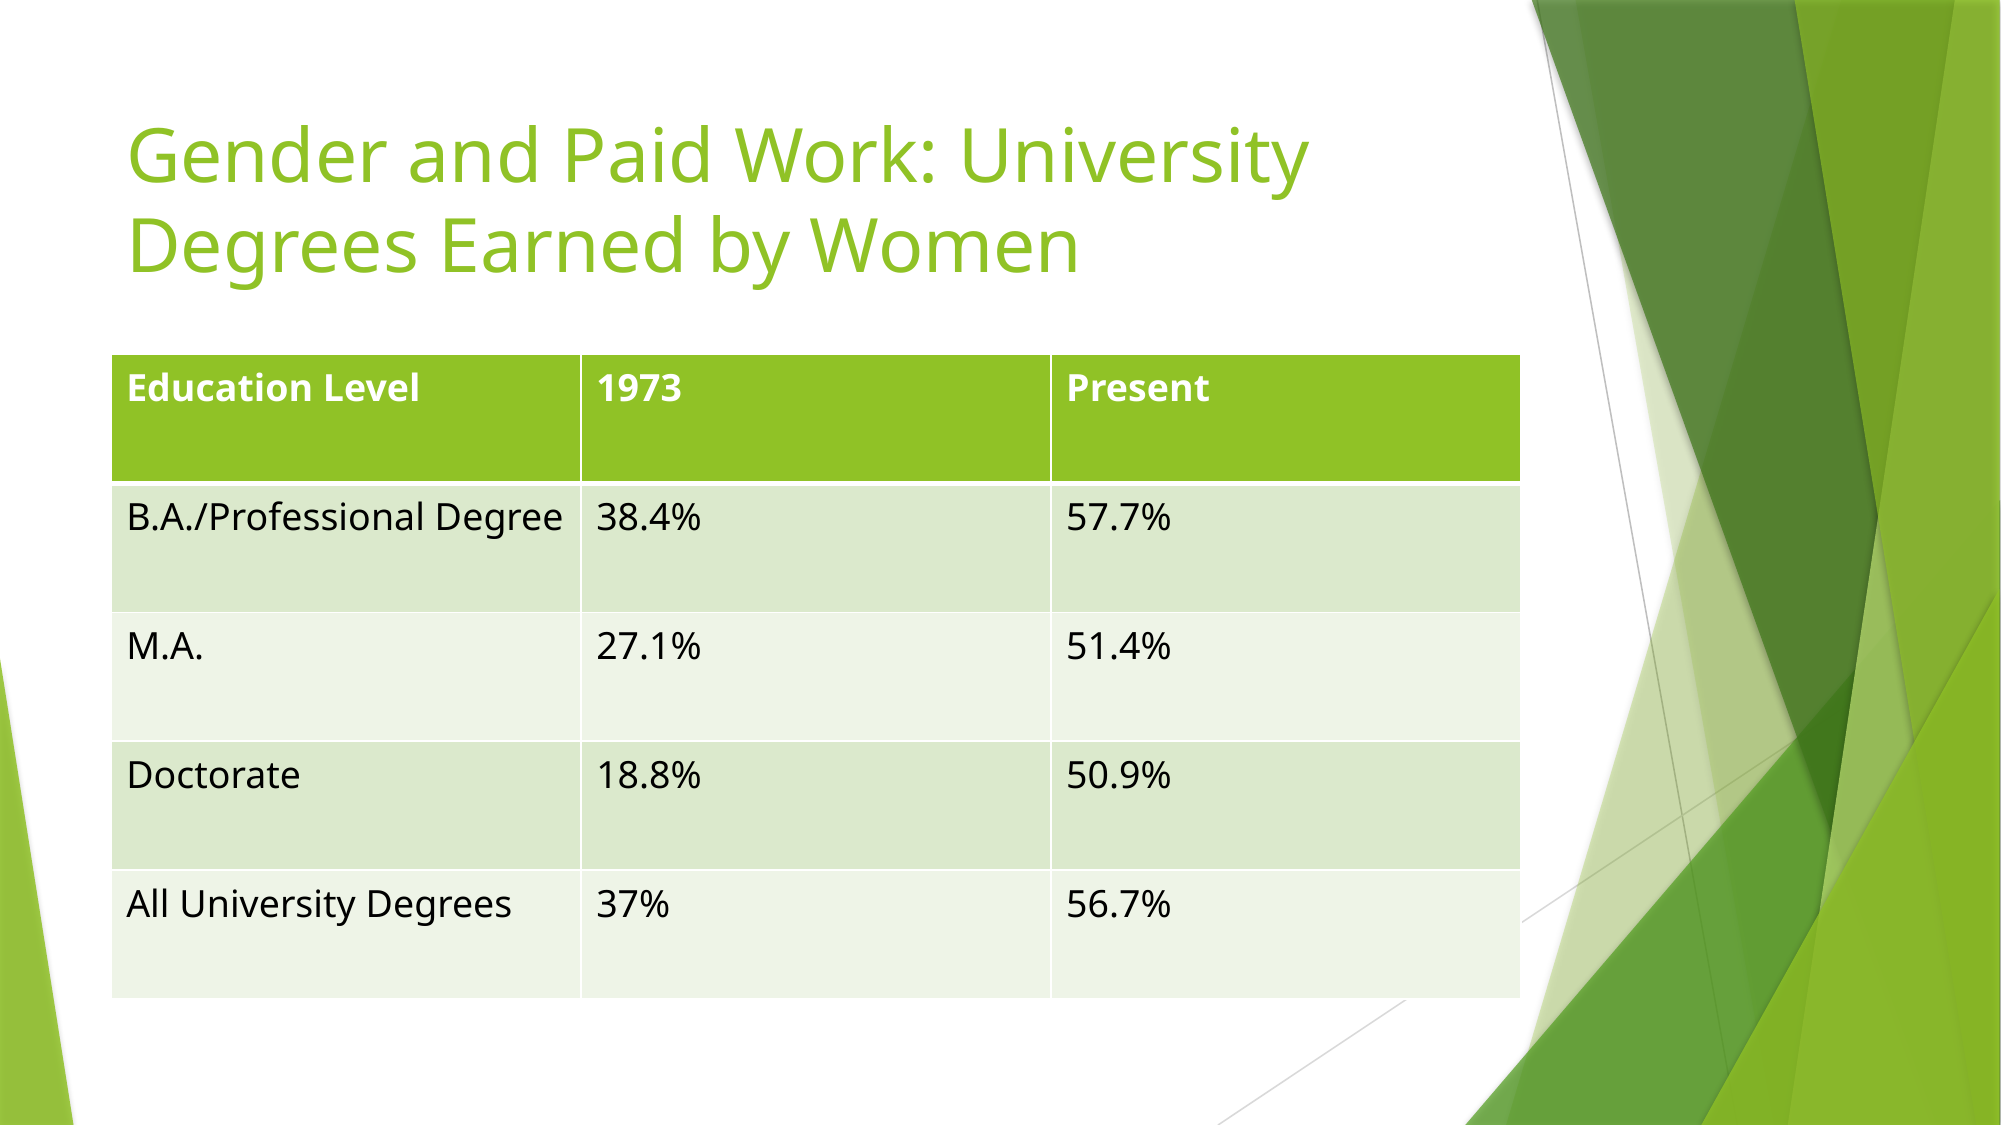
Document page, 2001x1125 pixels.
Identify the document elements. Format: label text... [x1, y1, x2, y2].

table_cell Doctorate [112, 742, 580, 869]
table_header Present [1052, 355, 1520, 481]
table_header 1973 [582, 355, 1050, 481]
table_cell All University Degrees [112, 871, 580, 998]
table_cell B.A./Professional Degree [112, 486, 580, 612]
table_header Education Level [112, 355, 580, 481]
table_cell 38.4% [582, 486, 1050, 612]
table_cell 27.1% [582, 613, 1050, 740]
table_cell M.A. [112, 613, 580, 740]
table_cell 18.8% [582, 742, 1050, 869]
table_cell 57.7% [1052, 486, 1520, 612]
title Gender and Paid Work: University Degrees Earned by Women [111, 99, 1522, 317]
table_cell 56.7% [1052, 871, 1520, 998]
table_cell 51.4% [1052, 613, 1520, 740]
table_cell 37% [582, 871, 1050, 998]
table_cell 50.9% [1052, 742, 1520, 869]
